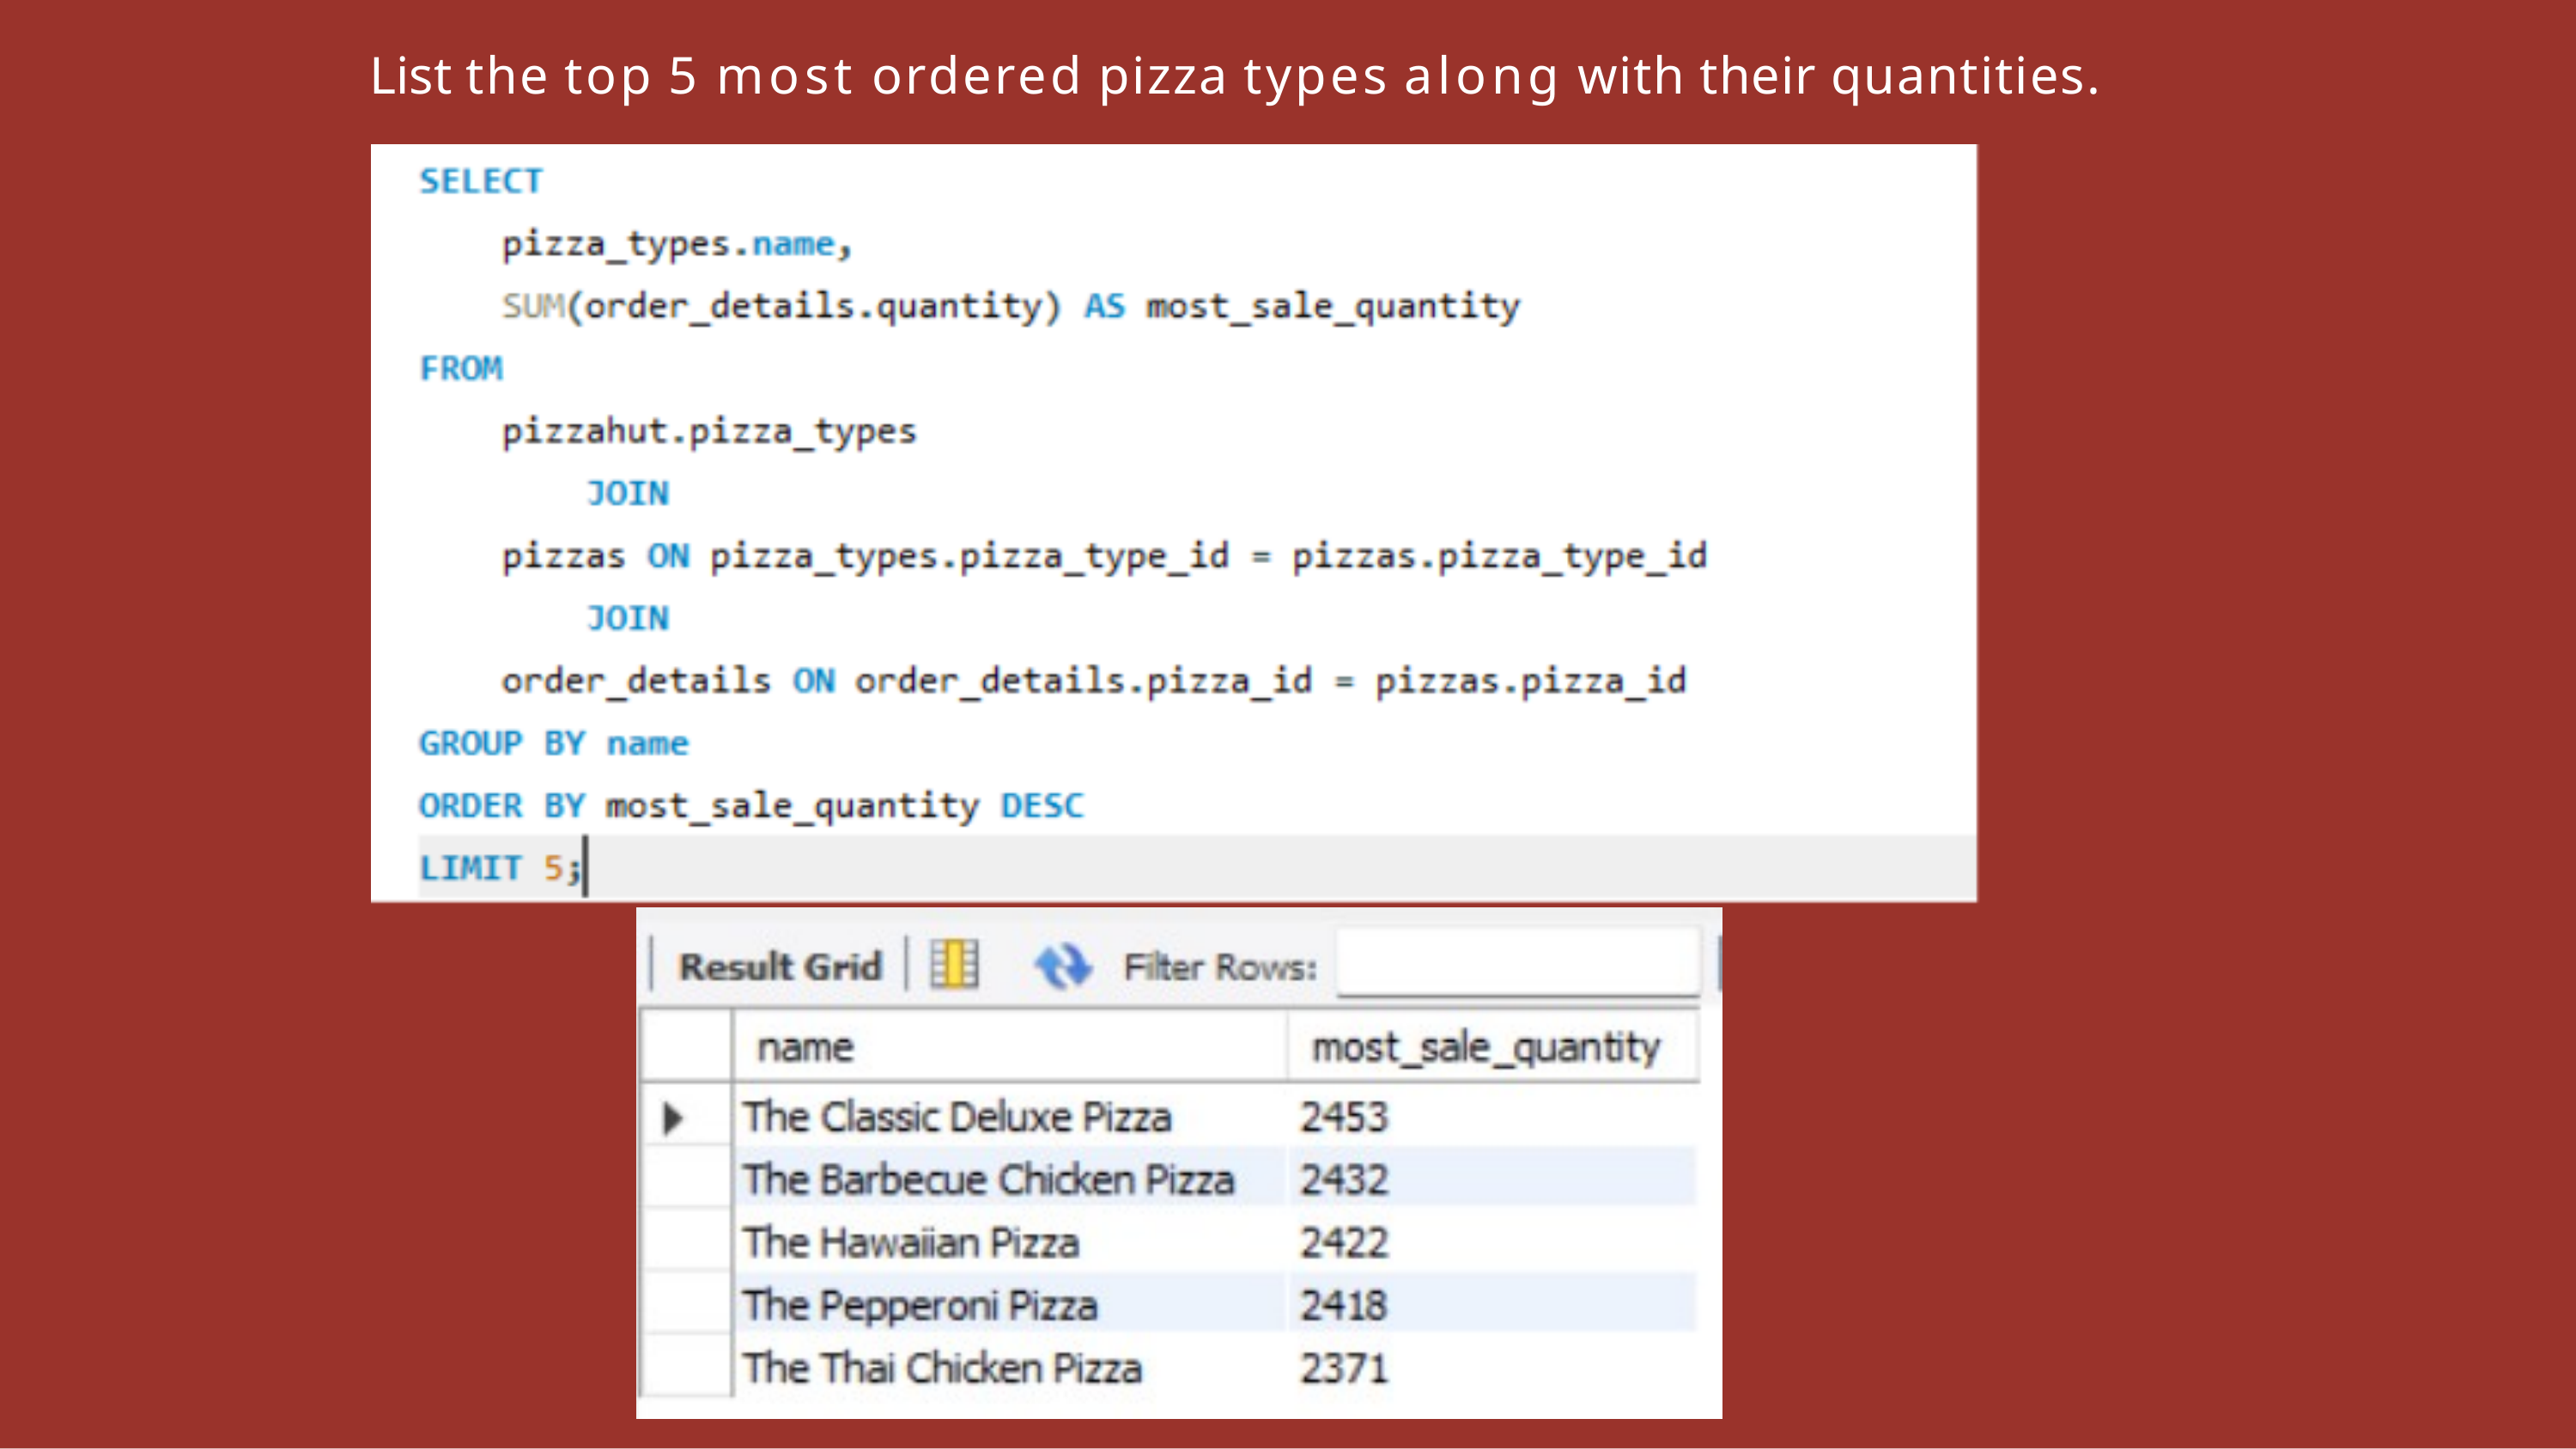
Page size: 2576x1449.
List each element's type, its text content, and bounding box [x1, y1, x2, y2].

title List the top 5 most ordered pizza types along with their quantities. [215, 6, 2275, 285]
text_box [371, 144, 1988, 1419]
